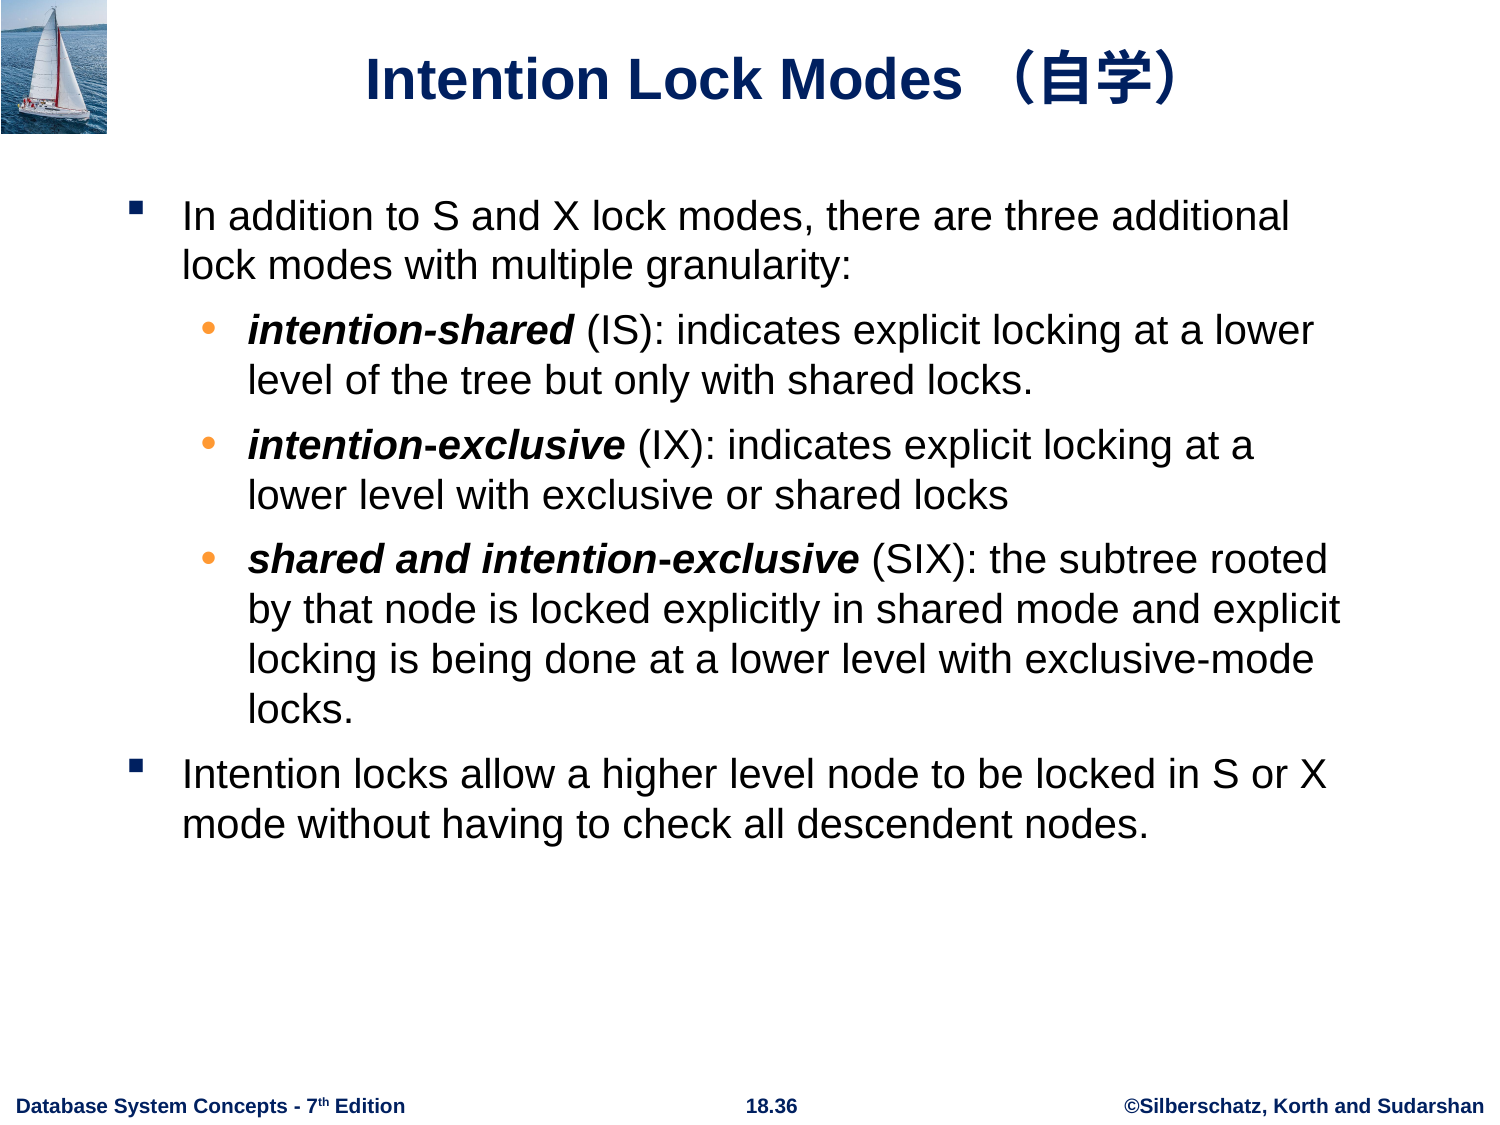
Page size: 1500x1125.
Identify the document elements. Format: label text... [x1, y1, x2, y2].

list In addition to S and X lock modes, there are three additional lock modes with multiple granularity: intention-shared (IS): indicates explicit locking at a lower level of the tree but only with shared locks. intention-exclusive (IX): indicates explicit locking at a lower level with exclusive or shared locks shared and intention-exclusive (SIX): the subtree rooted by that node is locked explicitly in shared mode and explicit locking is being done at a lower level with exclusive-mode locks. Intention locks allow a higher level node to be locked in S or X mode without having to check all descendent nodes. [110, 180, 1381, 1062]
title Intention Lock Modes（自学） [125, 18, 1452, 120]
picture [1, 0, 107, 134]
